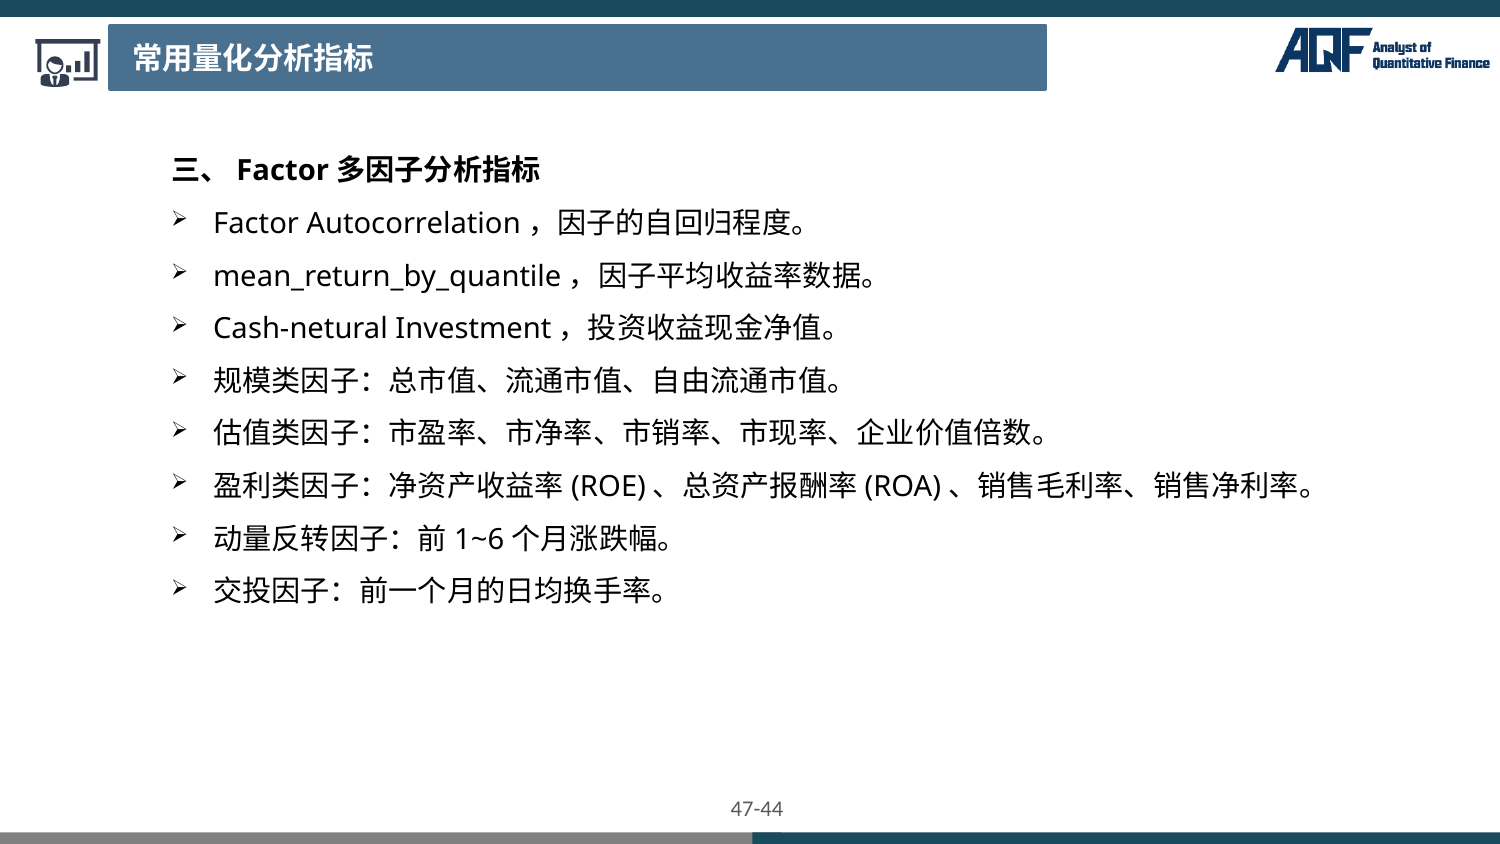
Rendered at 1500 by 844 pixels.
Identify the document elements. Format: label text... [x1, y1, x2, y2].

list 常用量化分析指标 [117, 32, 1039, 84]
list 三、Factor多因子分析指标 Factor Autocorrelation，因子的自回归程度。 mean_return_by_quantile，因子平均收益率数据。 Cash-netural Investment，投资收益现金净值。 规模类因子：总市值、流通市值、自由流通市值。 估值类因子：市盈率、市净率、市销率、市现率、企业价值倍数。 盈利类因子：净资产收益率(ROE)、总资产报酬率(ROA)、销售毛利率、销售净利率。 动量反转因子：前1~6个月涨跌幅。 交投因子：前一个月的日均换手率。 [88, 126, 1400, 729]
picture [1252, 2, 1500, 102]
